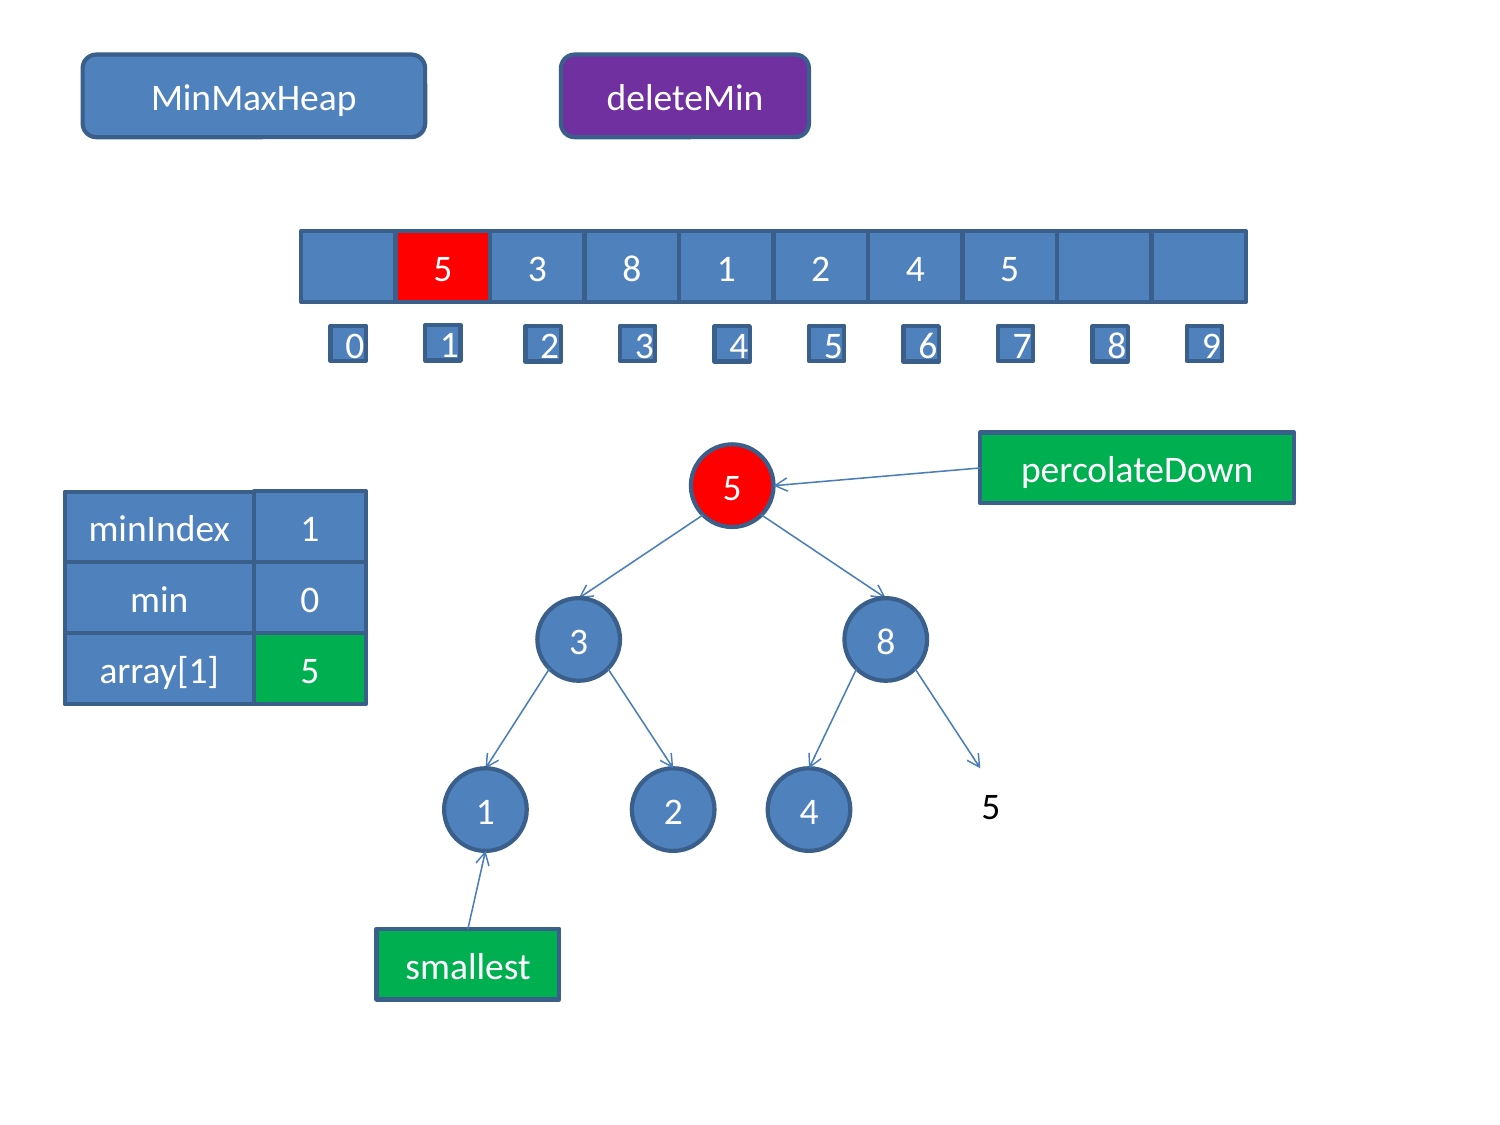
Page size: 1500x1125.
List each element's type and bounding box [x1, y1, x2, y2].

text_box [328, 324, 368, 363]
text_box [423, 323, 463, 363]
text_box [966, 775, 1016, 835]
text_box [299, 229, 1248, 304]
text_box [996, 324, 1035, 363]
text_box [558, 52, 812, 140]
text_box [374, 430, 1296, 1002]
text_box [63, 489, 368, 706]
text_box [80, 52, 428, 140]
text_box [523, 324, 563, 364]
text_box [901, 324, 941, 364]
text_box [618, 324, 657, 363]
text_box [712, 324, 752, 364]
text_box [1185, 324, 1224, 363]
text_box [807, 324, 846, 363]
text_box [1090, 324, 1130, 364]
